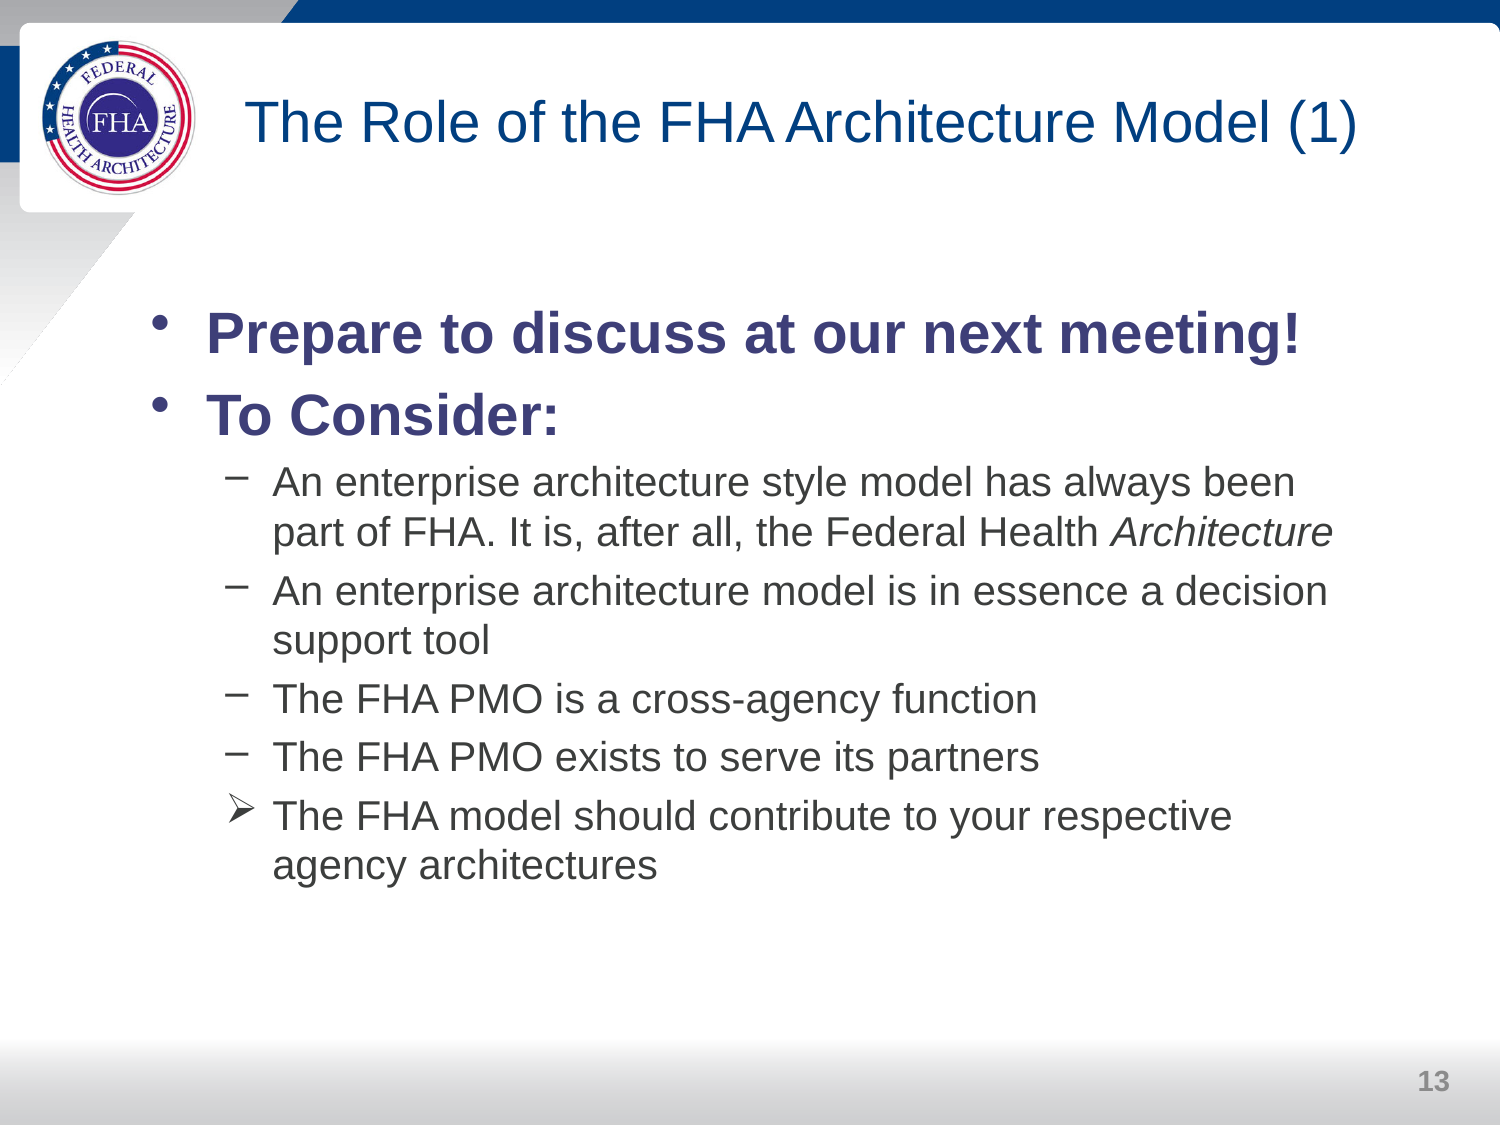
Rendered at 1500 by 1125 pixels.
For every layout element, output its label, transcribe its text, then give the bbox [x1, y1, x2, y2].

slide_number 13 [1152, 1047, 1466, 1113]
title The Role of the FHA Architecture Model (1) [229, 24, 1492, 213]
picture [38, 35, 200, 202]
list Prepare to discuss at our next meeting! To Consider: An enterprise architecture style model has always been part of FHA. It is, after all, the Federal Health Architecture An enterprise architecture model is in essence a decision support tool The FHA PMO is a cross-agency function The FHA PMO exists to serve its partners The FHA model should contribute to your respective agency architectures [135, 287, 1386, 963]
